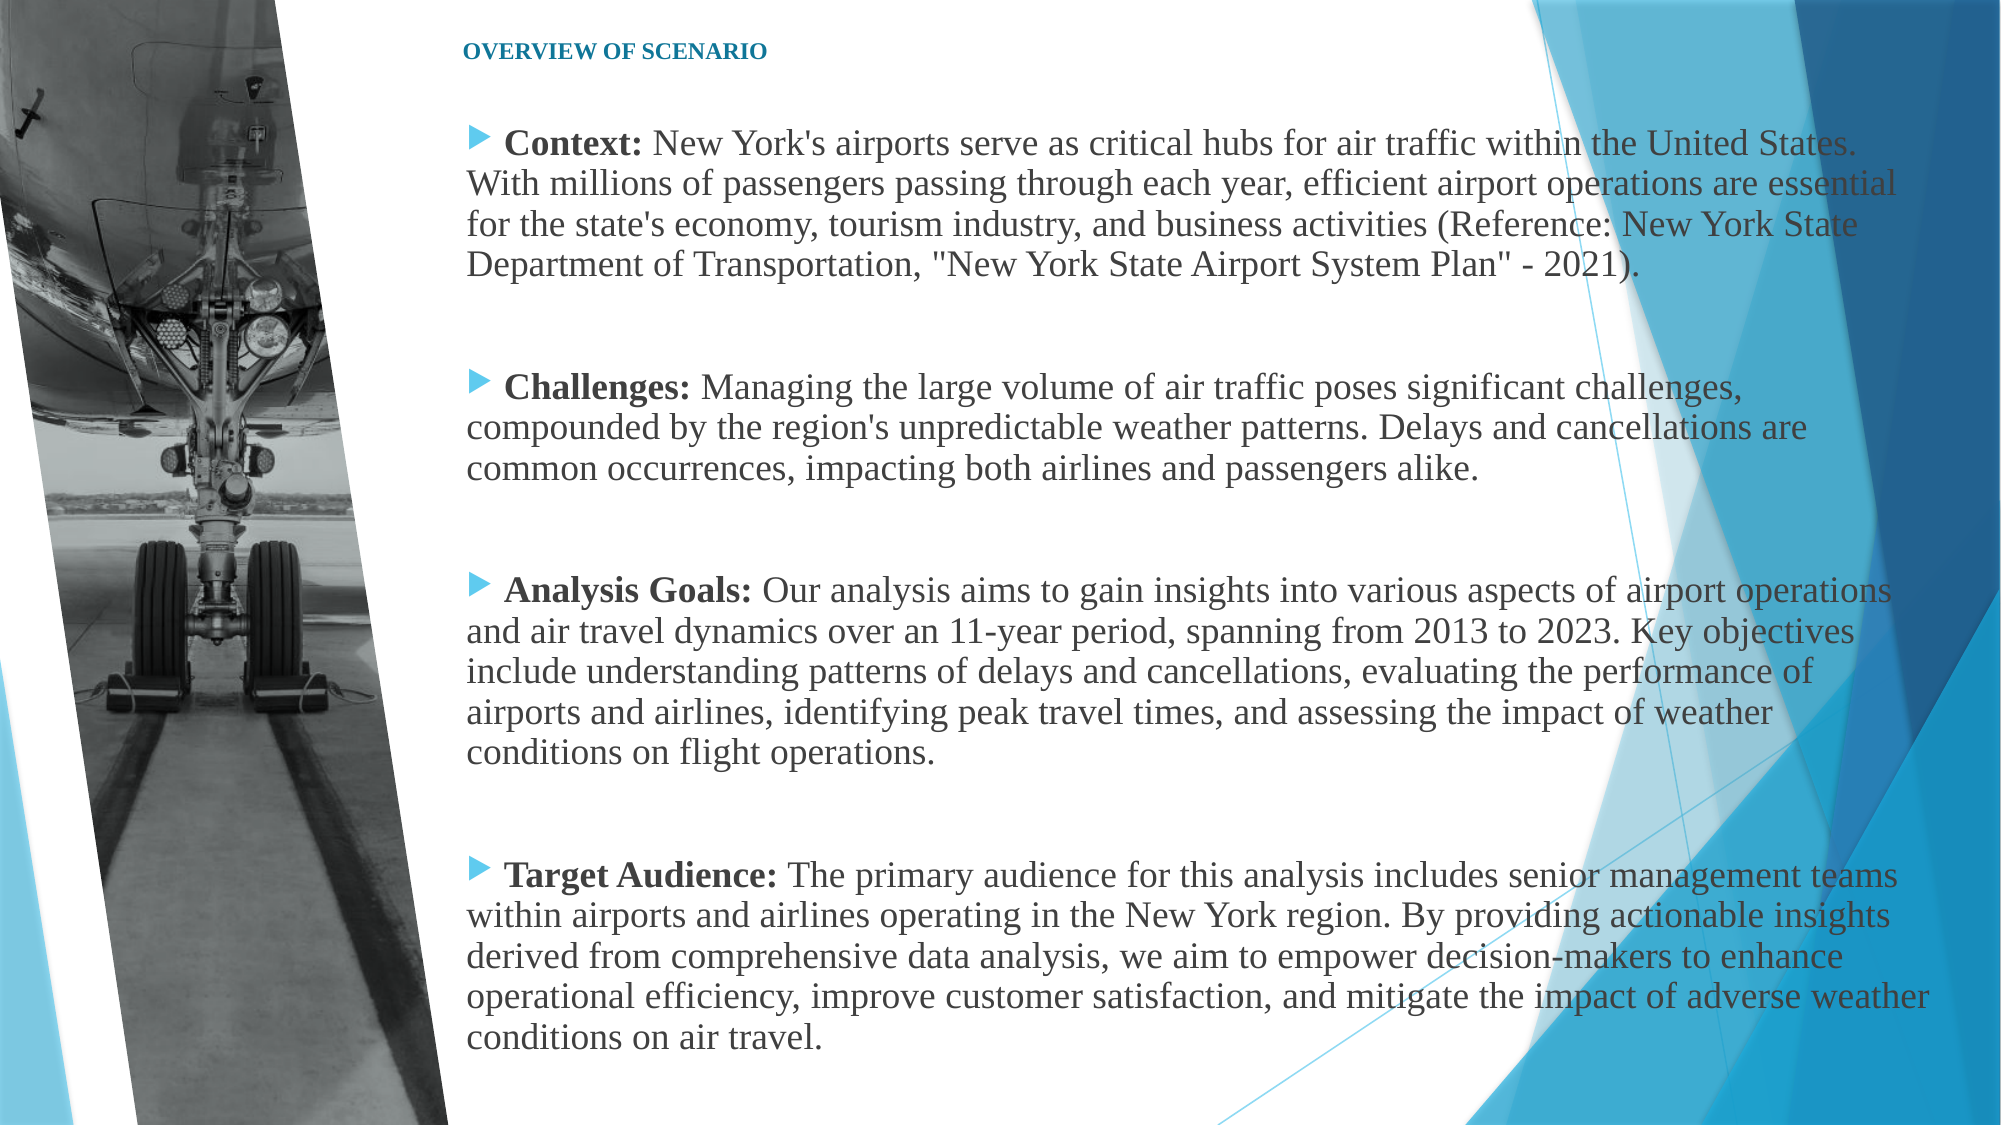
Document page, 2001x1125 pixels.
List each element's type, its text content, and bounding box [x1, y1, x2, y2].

title OVERVIEW OF SCENARIO [452, 30, 1496, 113]
text_box Context: New York's airports serve as critical hubs for air traffic within the United States. With millions of passengers passing through each year, efficient airport operations are essential for the state's economy, tourism industry, and business activities (Reference: New York State Department of Transportation, "New York State Airport System Plan" - 2021). Challenges: Managing the large volume of air traffic poses significant challenges, compounded by the region's unpredictable weather patterns. Delays and cancellations are common occurrences, impacting both airlines and passengers alike. Analysis Goals: Our analysis aims to gain insights into various aspects of airport operations and air travel dynamics over an 11-year period, spanning from 2013 to 2023. Key objectives include understanding patterns of delays and cancellations, evaluating the performance of airports and airlines, identifying peak travel times, and assessing the impact of weather conditions on flight operations. Target Audience: The primary audience for this analysis includes senior management teams within airports and airlines operating in the New York region. By providing actionable insights derived from comprehensive data analysis, we aim to empower decision-makers to enhance operational efficiency, improve customer satisfaction, and mitigate the impact of adverse weather conditions on air travel. [452, 115, 1953, 991]
picture [0, 0, 449, 1125]
